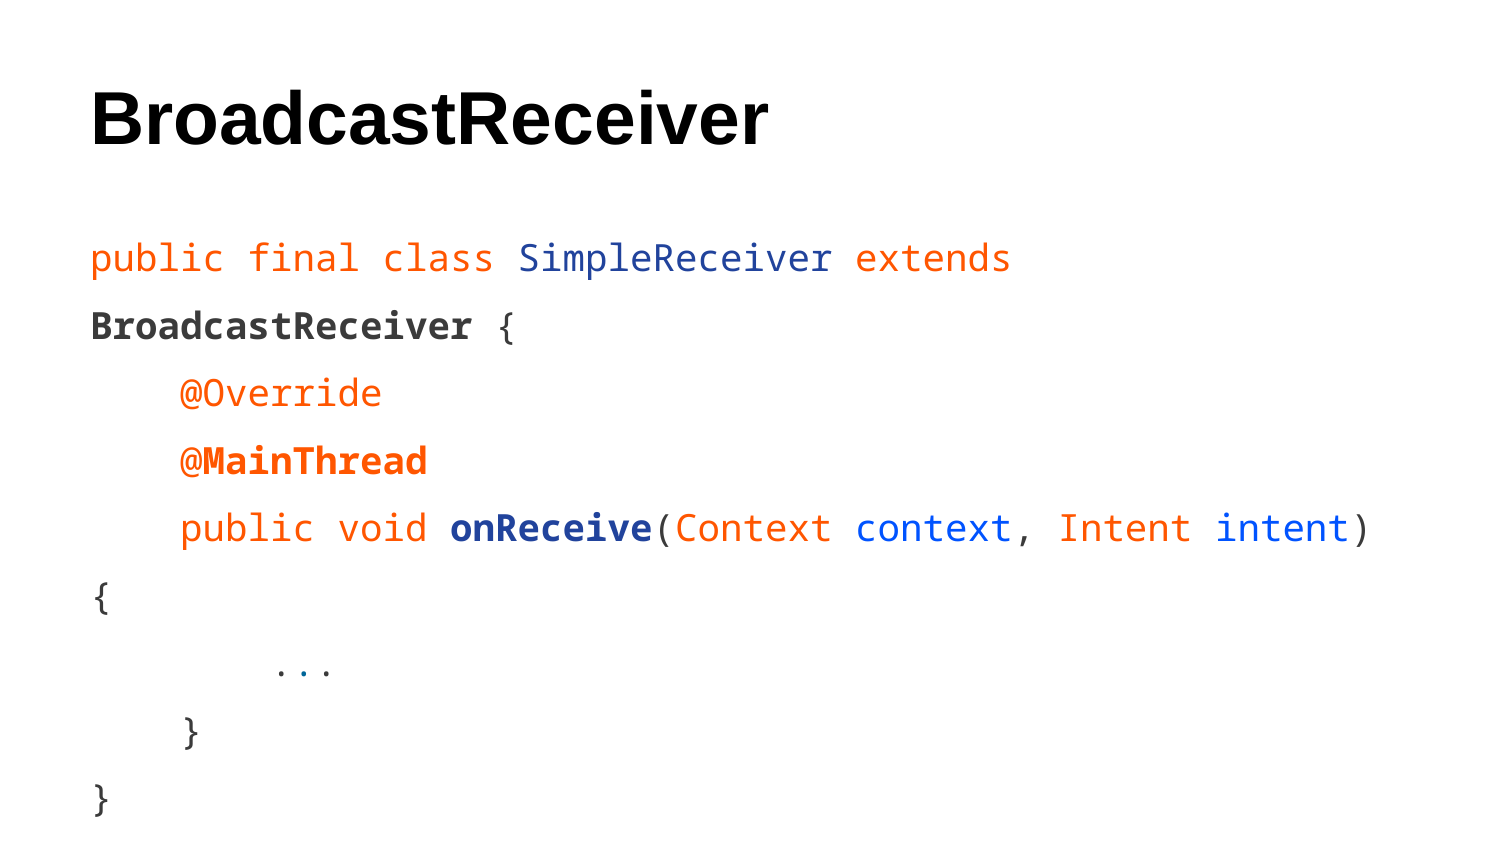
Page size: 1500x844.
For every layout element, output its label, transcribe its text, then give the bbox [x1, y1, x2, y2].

title BroadcastReceiver [75, 33, 1425, 175]
list public final class SimpleReceiver extends BroadcastReceiver { @Override @MainThread public void onReceive(Context context, Intent intent) { ... } } [75, 196, 1425, 808]
